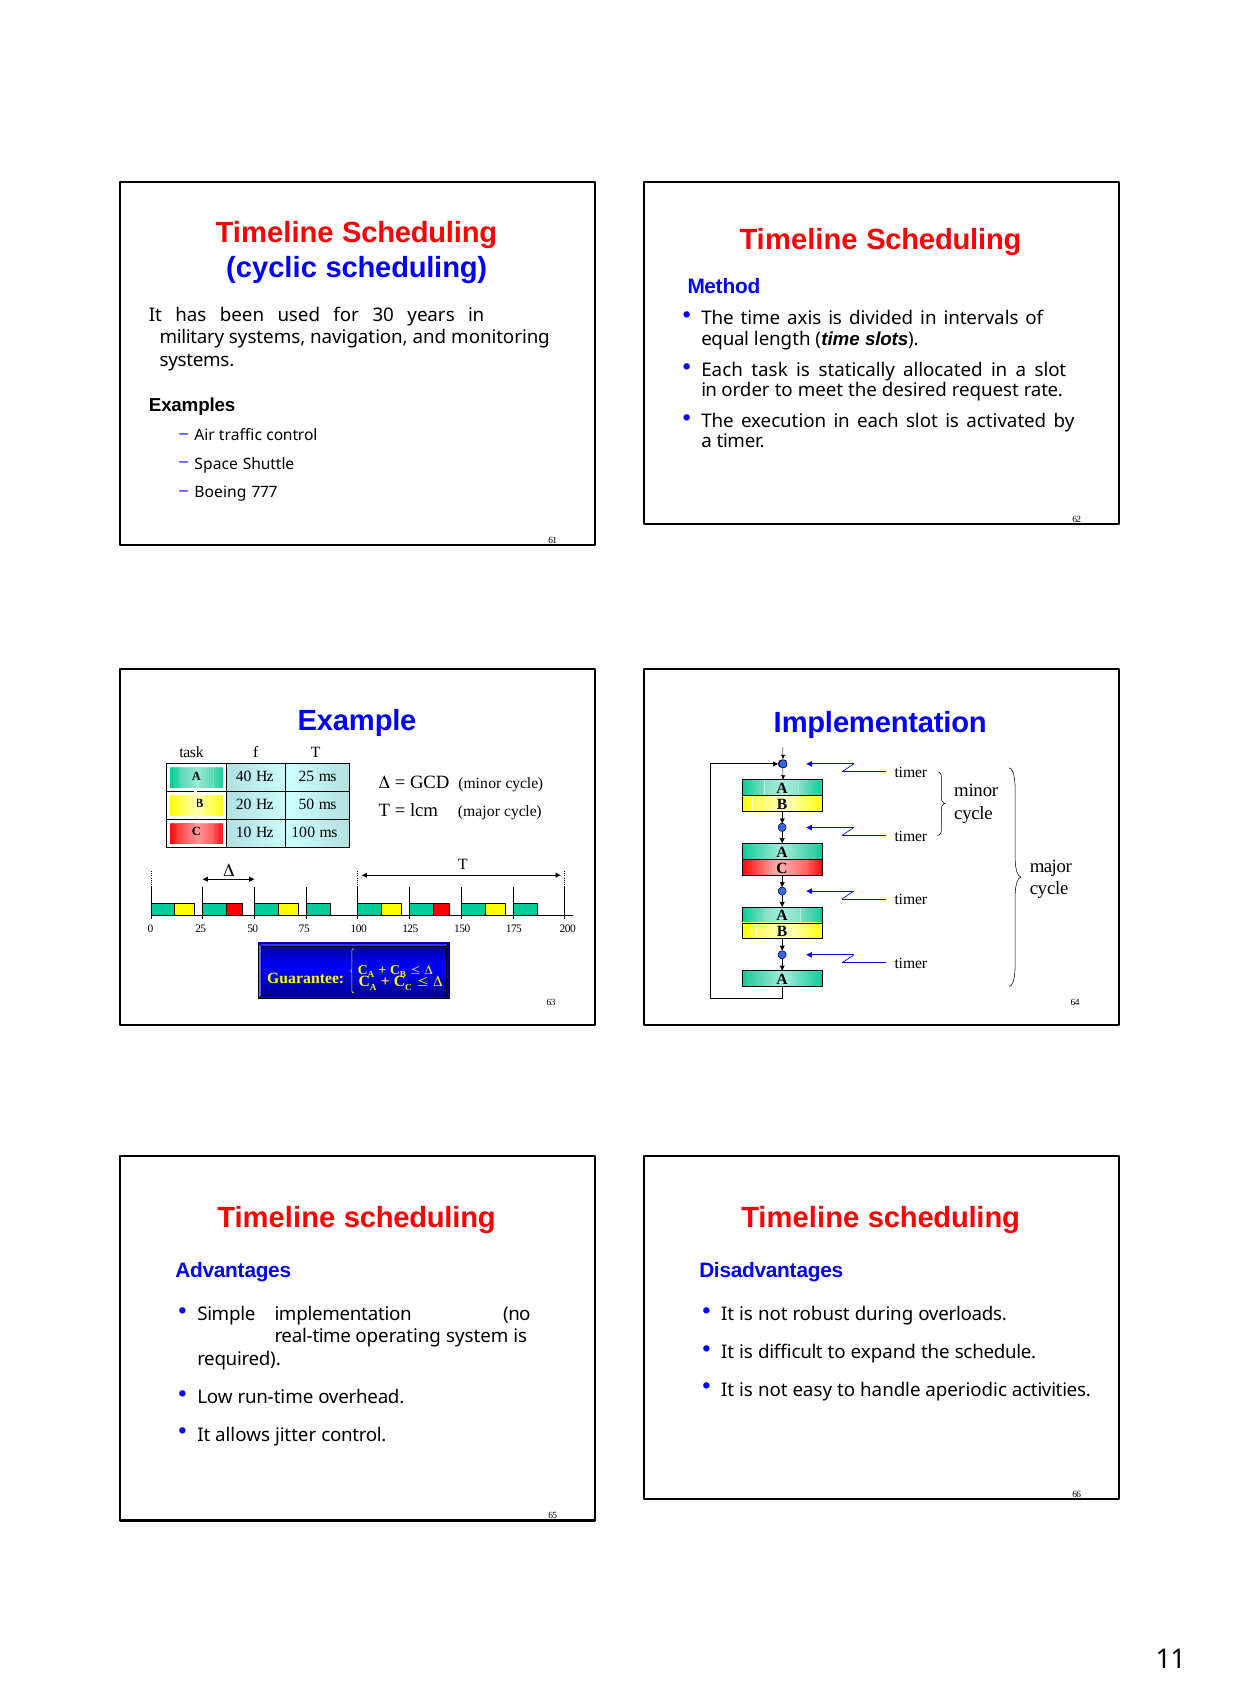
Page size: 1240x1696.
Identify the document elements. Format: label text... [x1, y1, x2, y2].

text_box Timeline Scheduling Method The time axis is divided in intervals of equal length (time slots). Each task is statically allocated in a slot in order to meet the desired request rate. The execution in each slot is activated by a timer. 62 [643, 182, 1120, 524]
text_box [806, 951, 887, 964]
slide_number 10 [1153, 1645, 1195, 1696]
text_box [710, 747, 887, 1000]
text_box Timeline scheduling Advantages Simple implementation (no real-time operating system is required). Low run-time overhead. It allows jitter control. 65 [119, 1156, 596, 1521]
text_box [806, 888, 887, 900]
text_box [118, 667, 597, 1027]
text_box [806, 824, 887, 837]
text_box [643, 669, 1120, 1026]
text_box Timeline scheduling Disadvantages It is not robust during overloads. It is difficult to expand the schedule. It is not easy to handle aperiodic activities. 66 [643, 1156, 1120, 1499]
text_box Timeline Scheduling (cyclic scheduling) It has been used for 30 years in military systems, navigation, and monitoring systems. Examples Air traffic control Space Shuttle Boeing 777 61 [119, 182, 596, 546]
